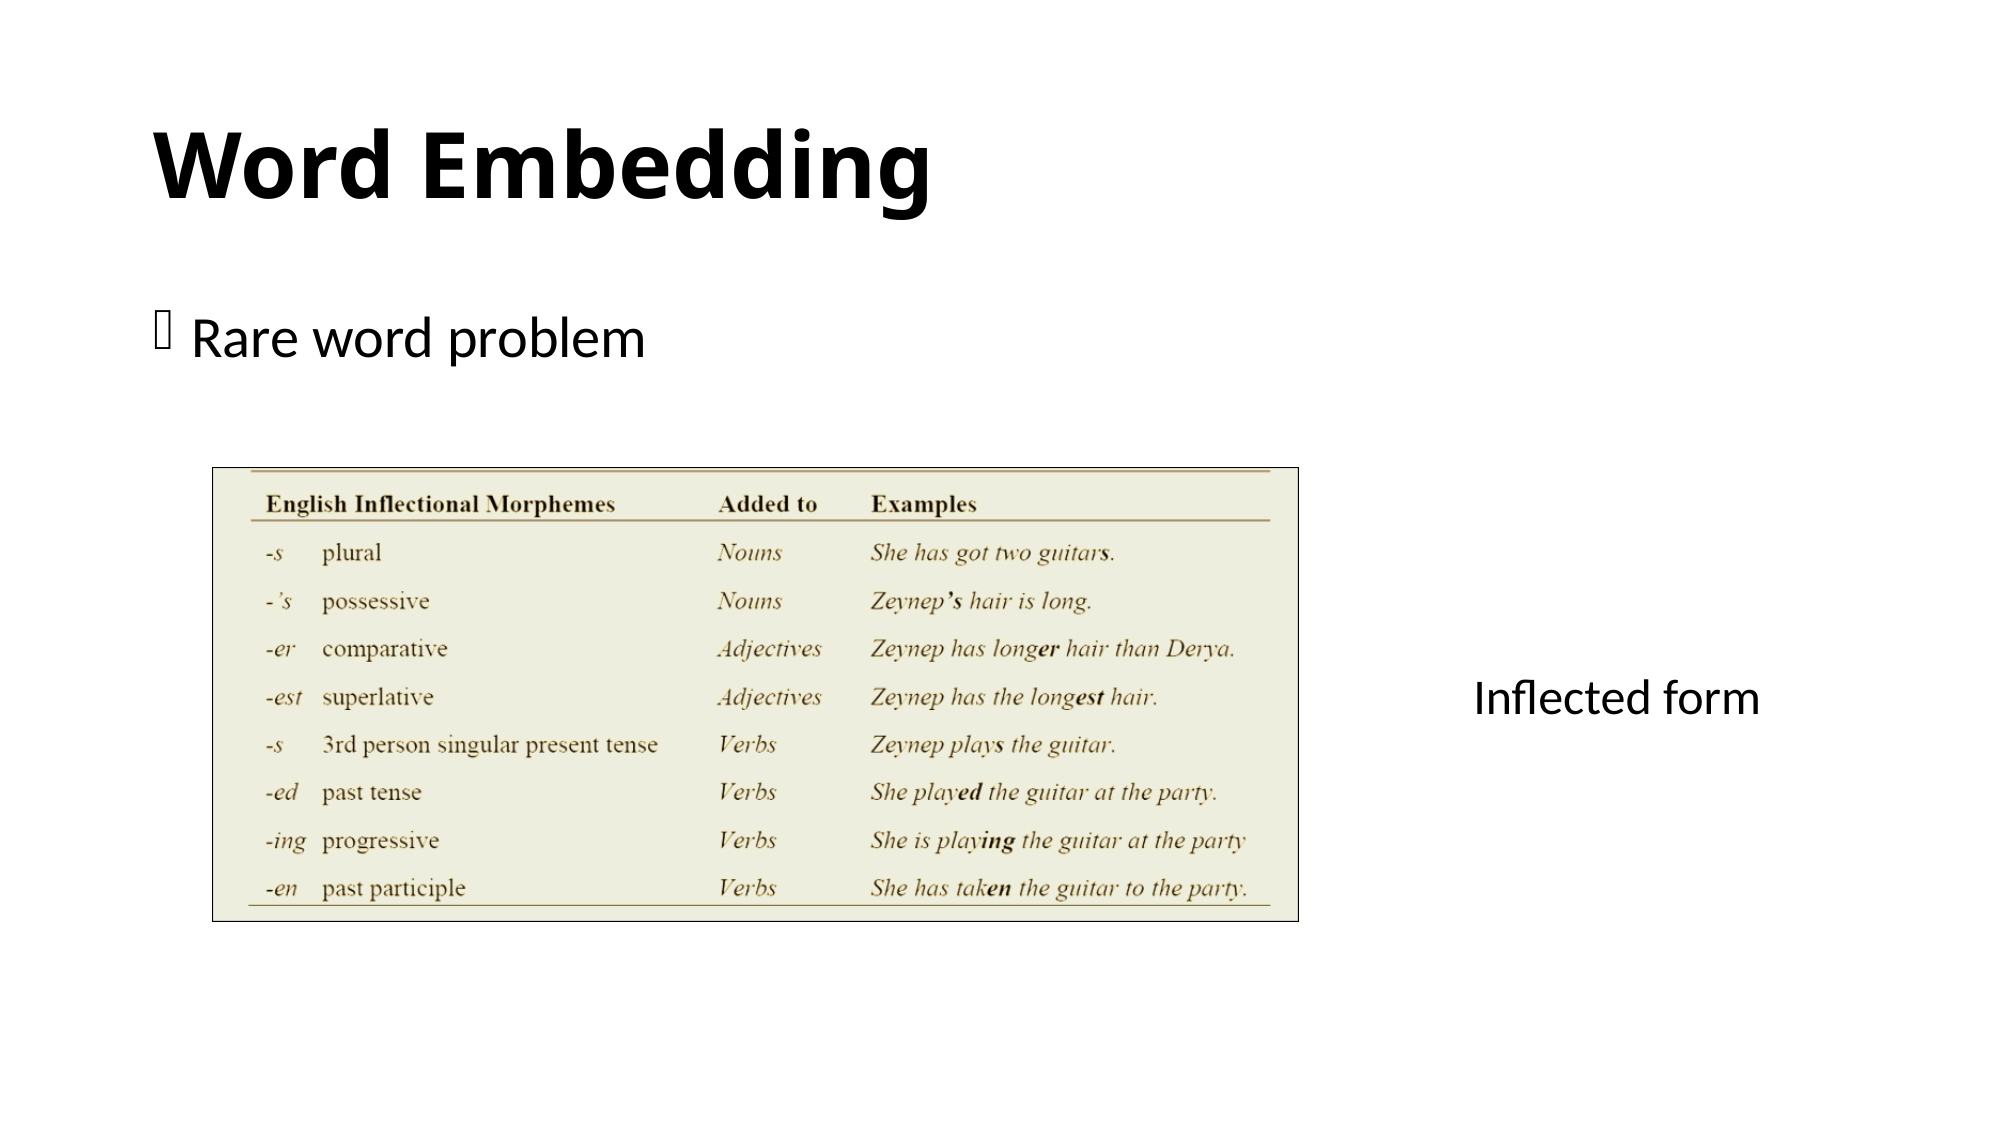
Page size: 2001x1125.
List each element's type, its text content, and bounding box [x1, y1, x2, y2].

title Word Embedding [138, 60, 1864, 278]
text_box Inflected form [1458, 656, 1987, 732]
list Rare word problem [138, 299, 1864, 1014]
picture [212, 467, 1299, 922]
